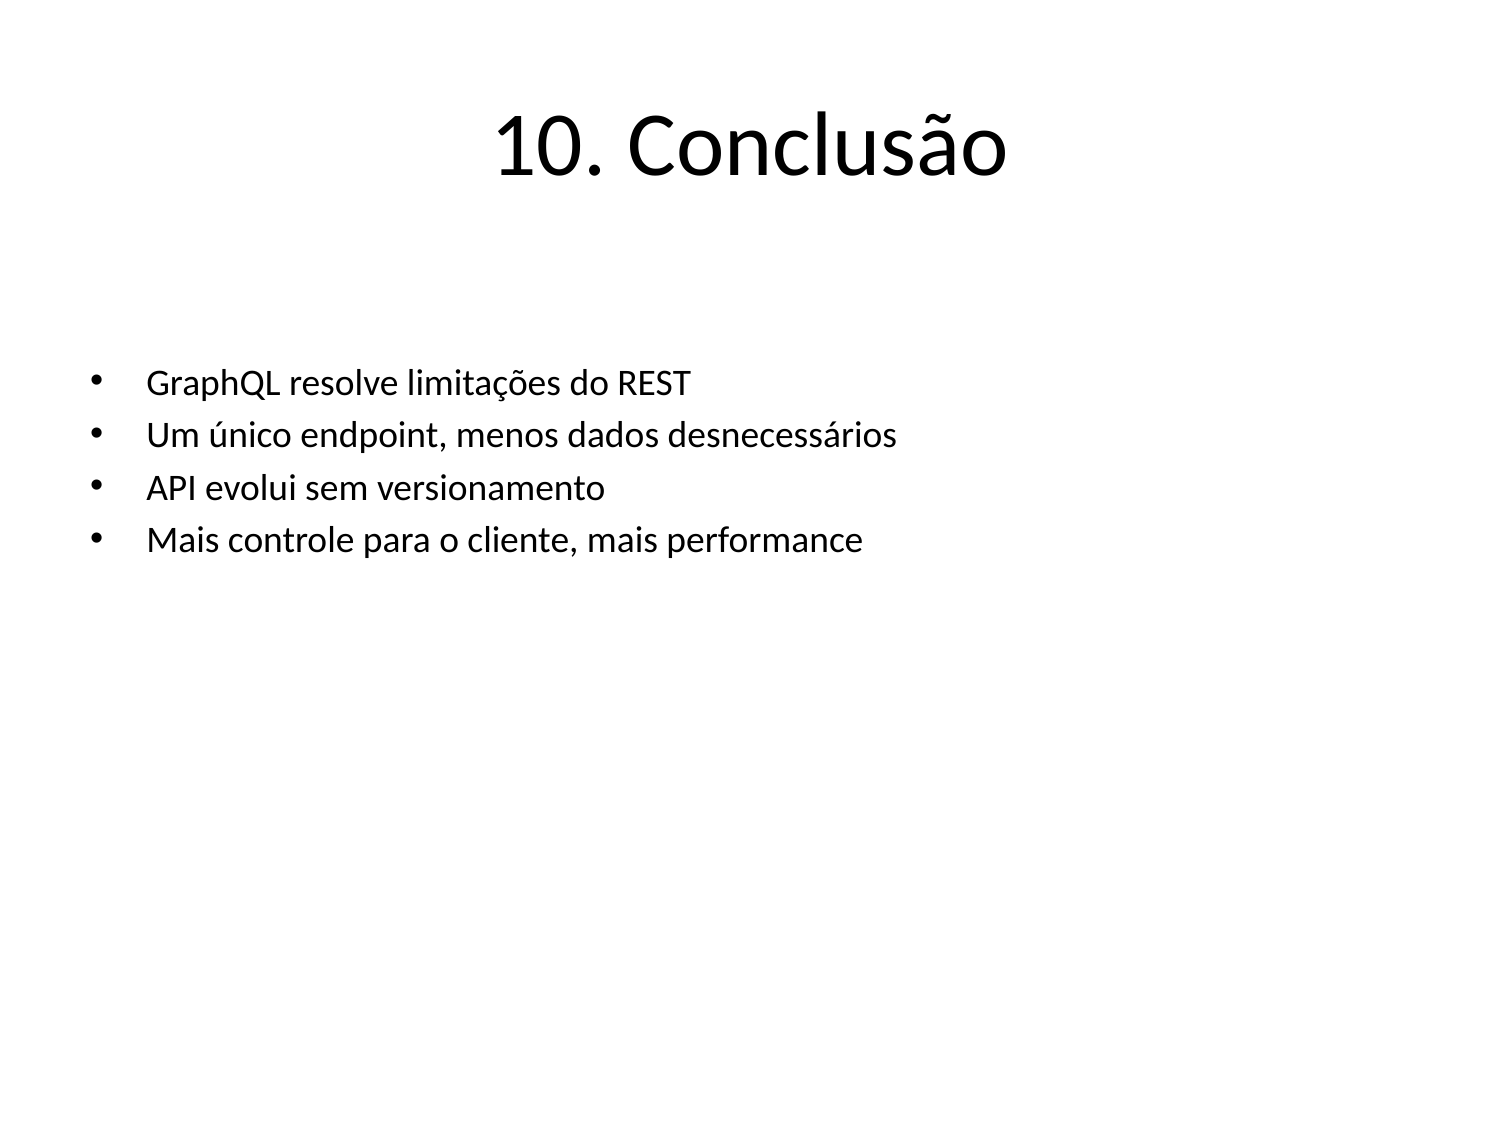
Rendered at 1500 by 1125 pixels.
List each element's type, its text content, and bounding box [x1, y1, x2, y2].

title 10. Conclusão [75, 45, 1425, 233]
list GraphQL resolve limitações do REST Um único endpoint, menos dados desnecessários API evolui sem versionamento Mais controle para o cliente, mais performance [75, 262, 1425, 1005]
